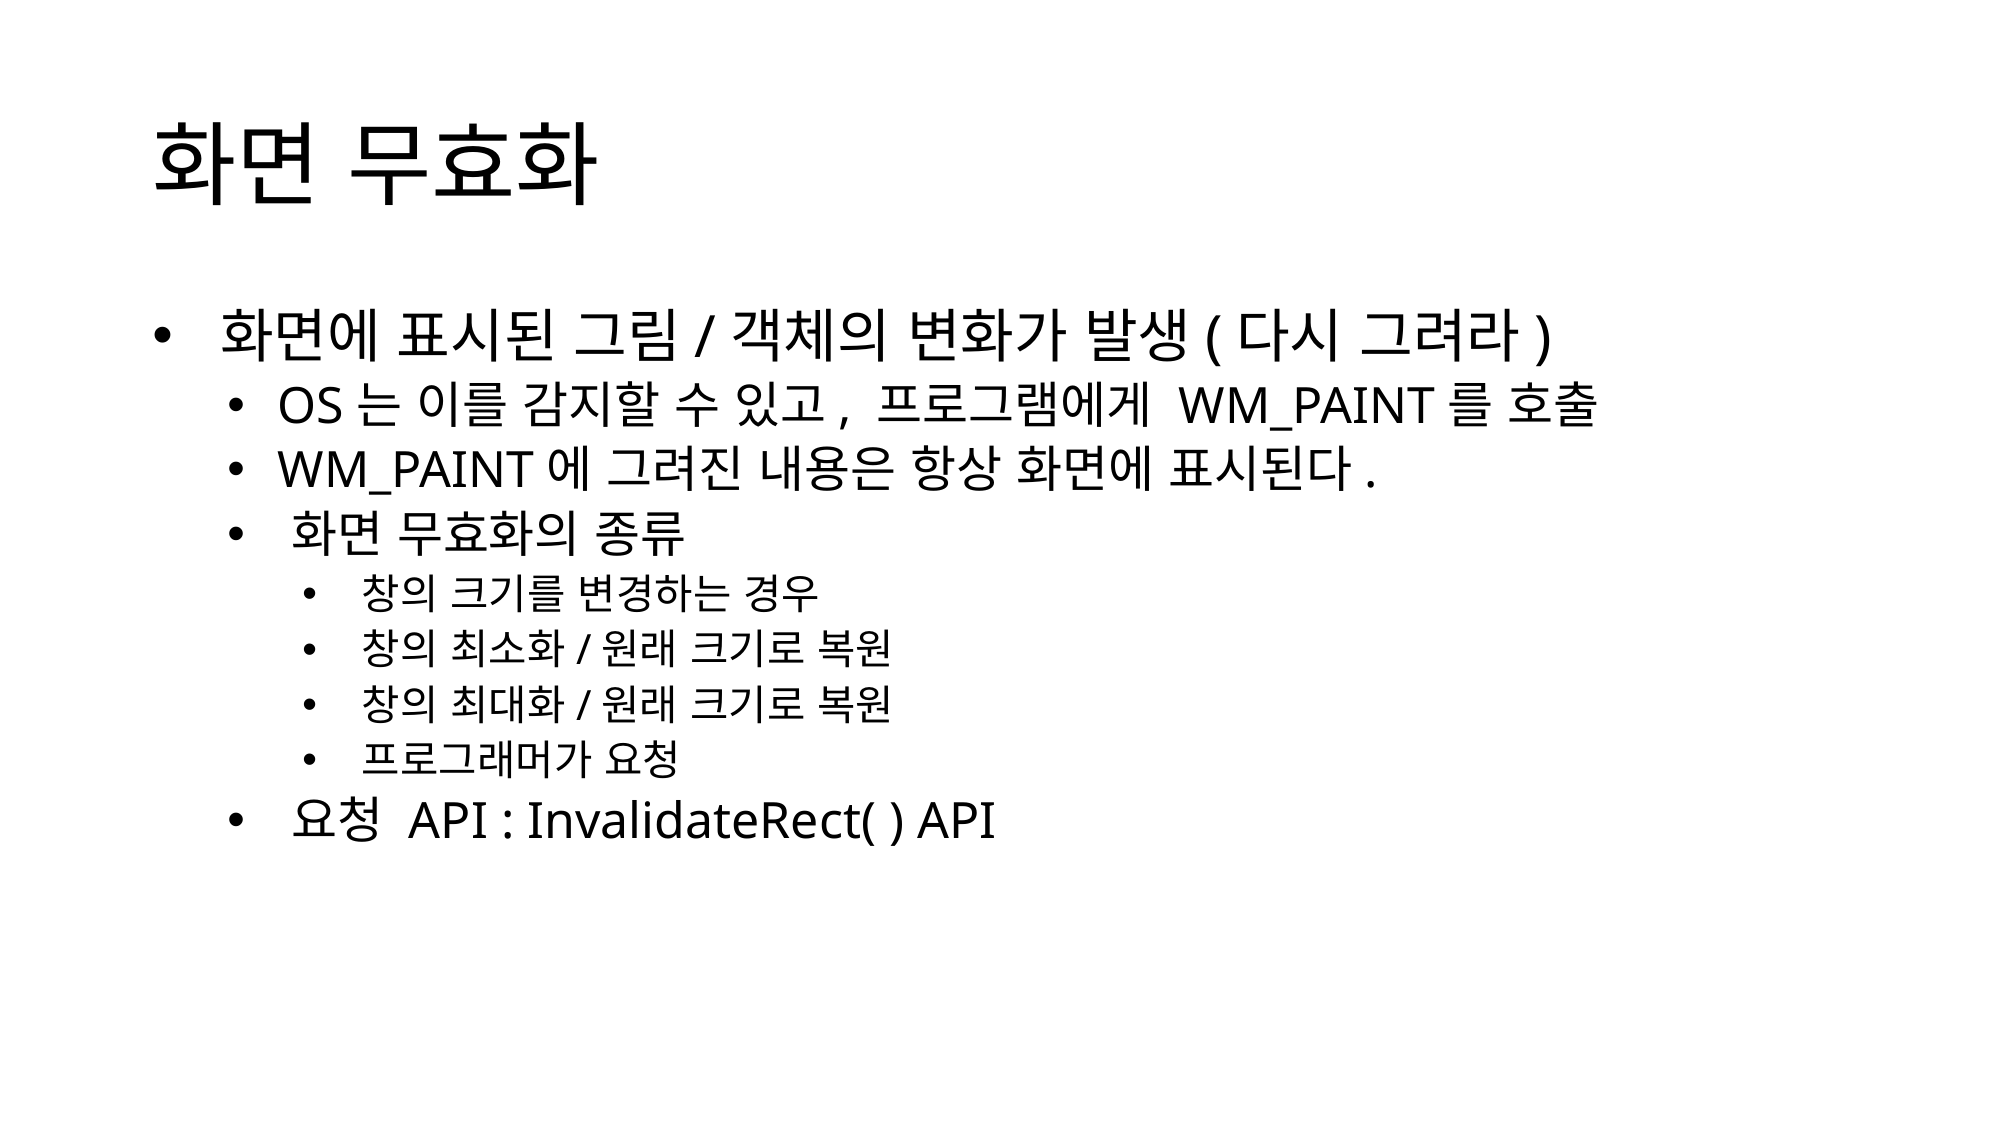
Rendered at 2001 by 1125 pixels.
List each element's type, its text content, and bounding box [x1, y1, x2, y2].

title 화면 무효화 [137, 59, 1863, 278]
list 화면에 표시된 그림/객체의 변화가 발생(다시 그려라) OS는 이를 감지할 수 있고, 프로그램에게 WM_PAINT를 호출 WM_PAINT에 그려진 내용은 항상 화면에 표시된다. 화면 무효화의 종류 창의 크기를 변경하는 경우 창의 최소화/원래 크기로 복원 창의 최대화/원래 크기로 복원 프로그래머가 요청 요청 API : InvalidateRect( ) API [137, 299, 1863, 1014]
